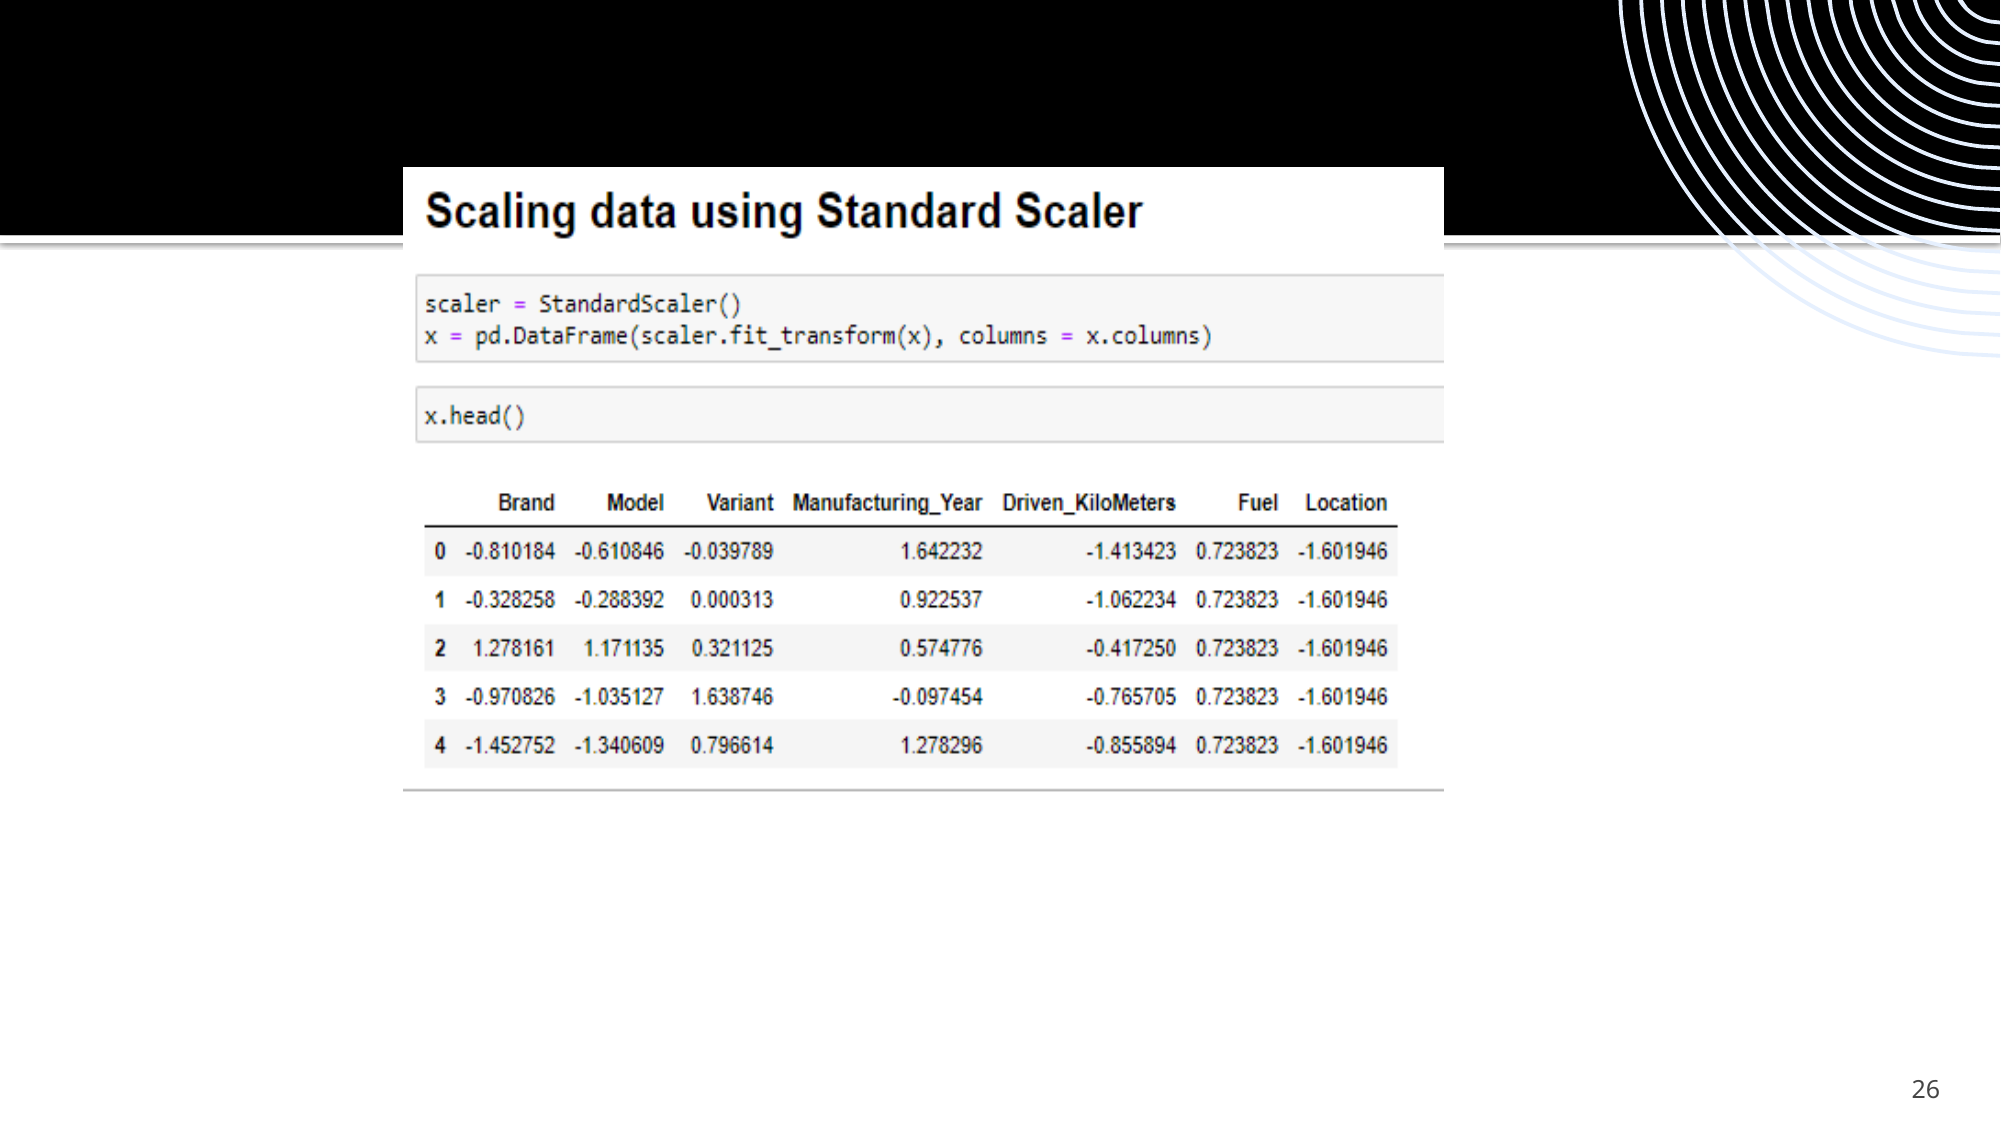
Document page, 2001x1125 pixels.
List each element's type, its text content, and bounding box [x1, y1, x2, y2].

picture [403, 167, 1444, 796]
slide_number 26 [1794, 1062, 1955, 1108]
